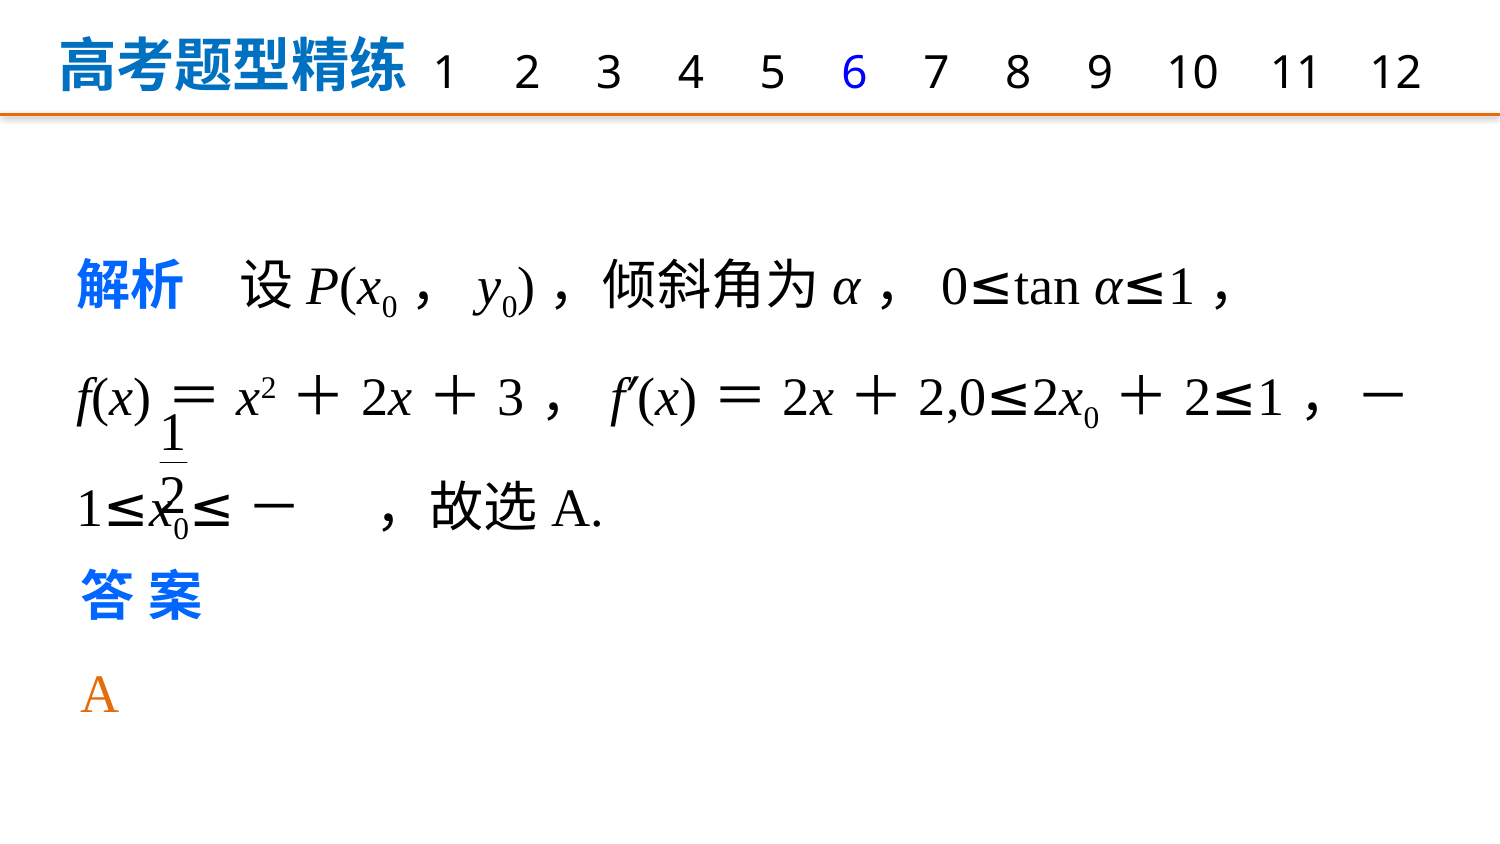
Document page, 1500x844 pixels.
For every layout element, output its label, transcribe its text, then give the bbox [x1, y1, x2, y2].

text_box 6 [819, 38, 890, 109]
text_box 解析 设P(x0，y0)，倾斜角为α，0≤tan α≤1， f(x)＝x2＋2x＋3，f′(x)＝2x＋2,0≤2x0＋2≤1，－1≤x0≤－ ，故选A. [61, 205, 1439, 554]
text_box 8 [983, 38, 1053, 109]
text_box 11 [1250, 41, 1342, 106]
text_box 4 [656, 38, 726, 109]
text_box 5 [738, 38, 808, 109]
text_box 9 [1065, 38, 1135, 109]
text_box 2 [492, 38, 563, 109]
text_box 答案 A [65, 521, 298, 634]
text_box 3 [574, 38, 644, 109]
text_box 1 [410, 38, 481, 109]
text_box 12 [1353, 38, 1438, 109]
text_box 10 [1147, 41, 1239, 106]
text_box 高考题型精练 [43, 20, 423, 105]
text_box 7 [901, 38, 972, 109]
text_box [159, 397, 233, 549]
